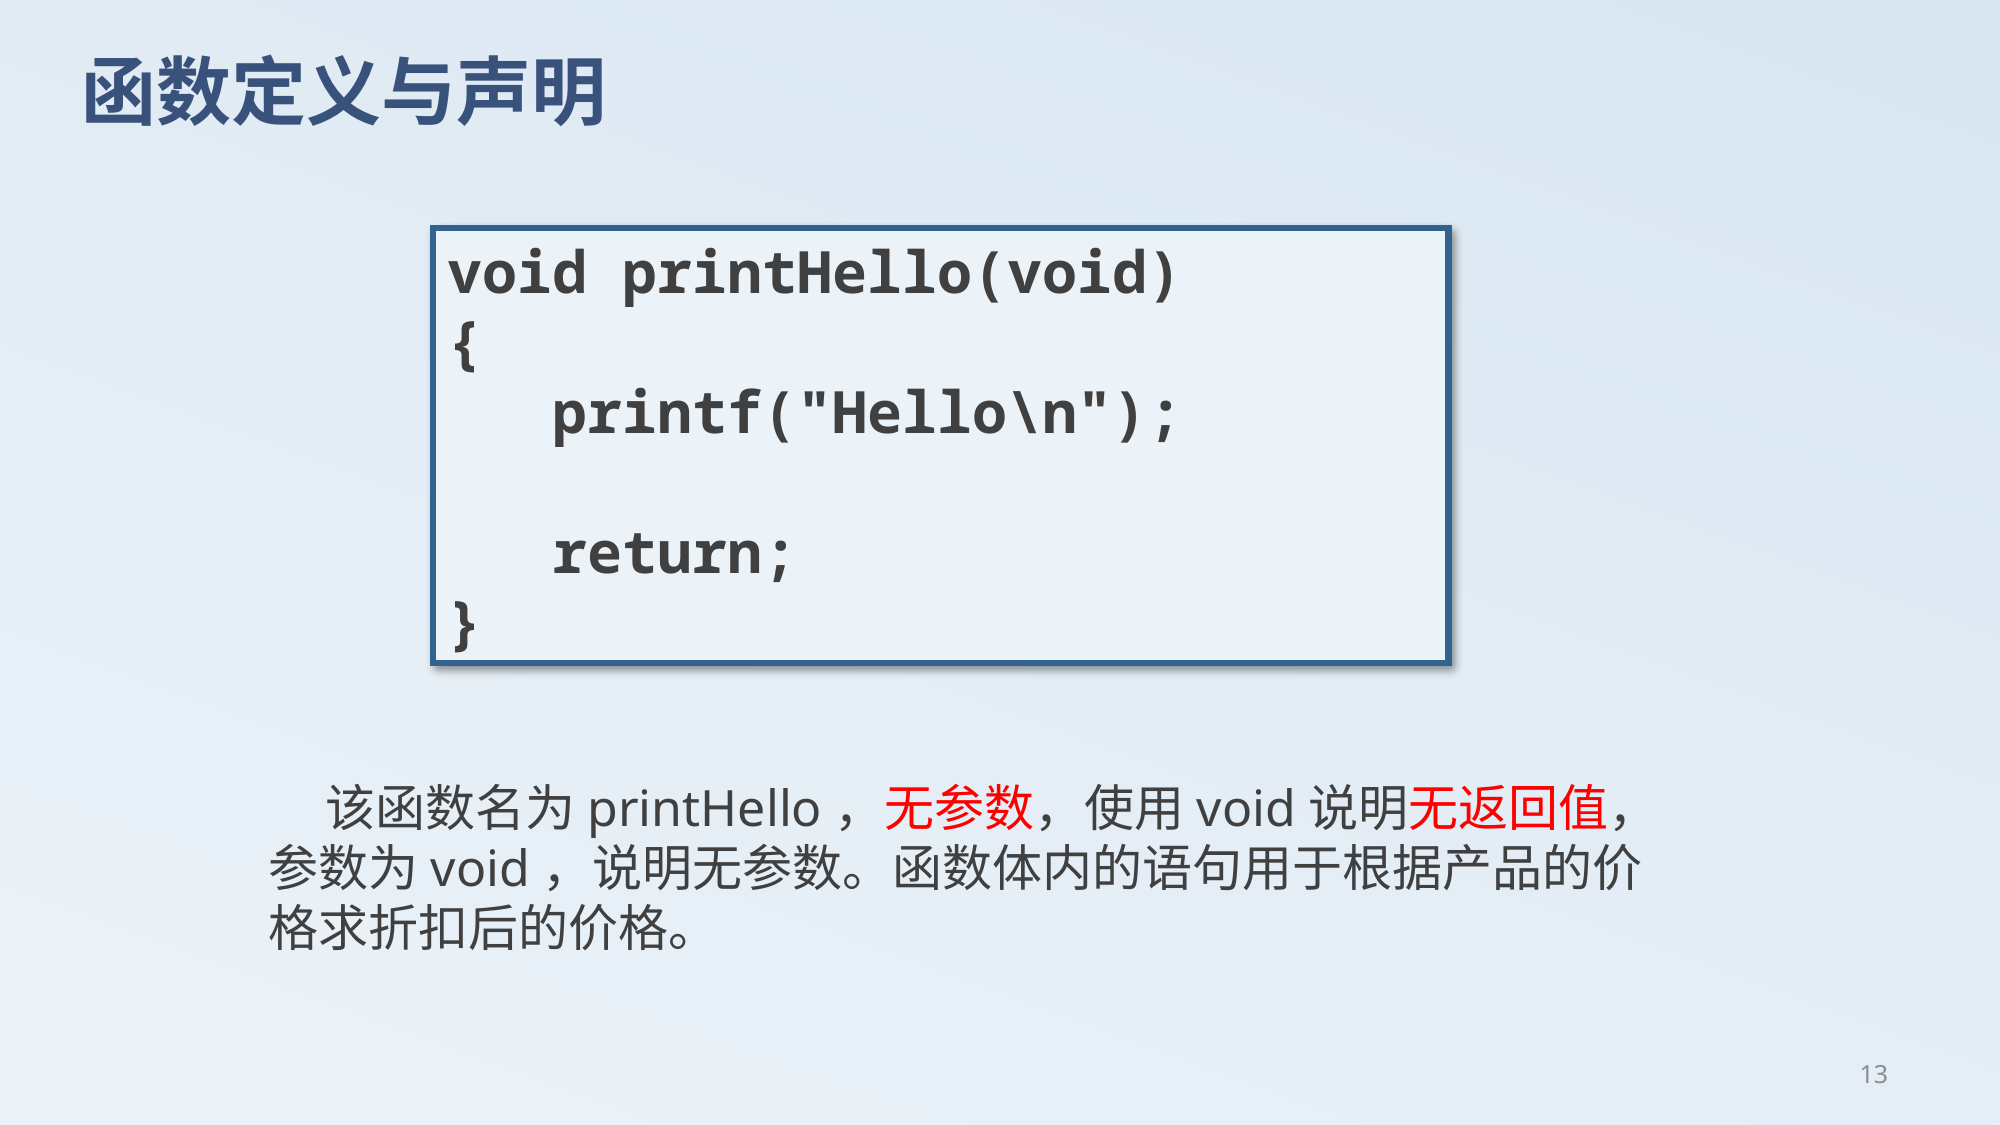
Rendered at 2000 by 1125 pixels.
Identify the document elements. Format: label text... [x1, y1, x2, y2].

text_box void printHello(void) { printf("Hello\n"); return; } [432, 228, 1449, 663]
title 函数定义与声明 [66, 54, 1867, 197]
text_box 该函数名为printHello，无参数，使用void说明无返回值，参数为void，说明无参数。函数体内的语句用于根据产品的价格求折扣后的价格。 [253, 768, 1697, 964]
